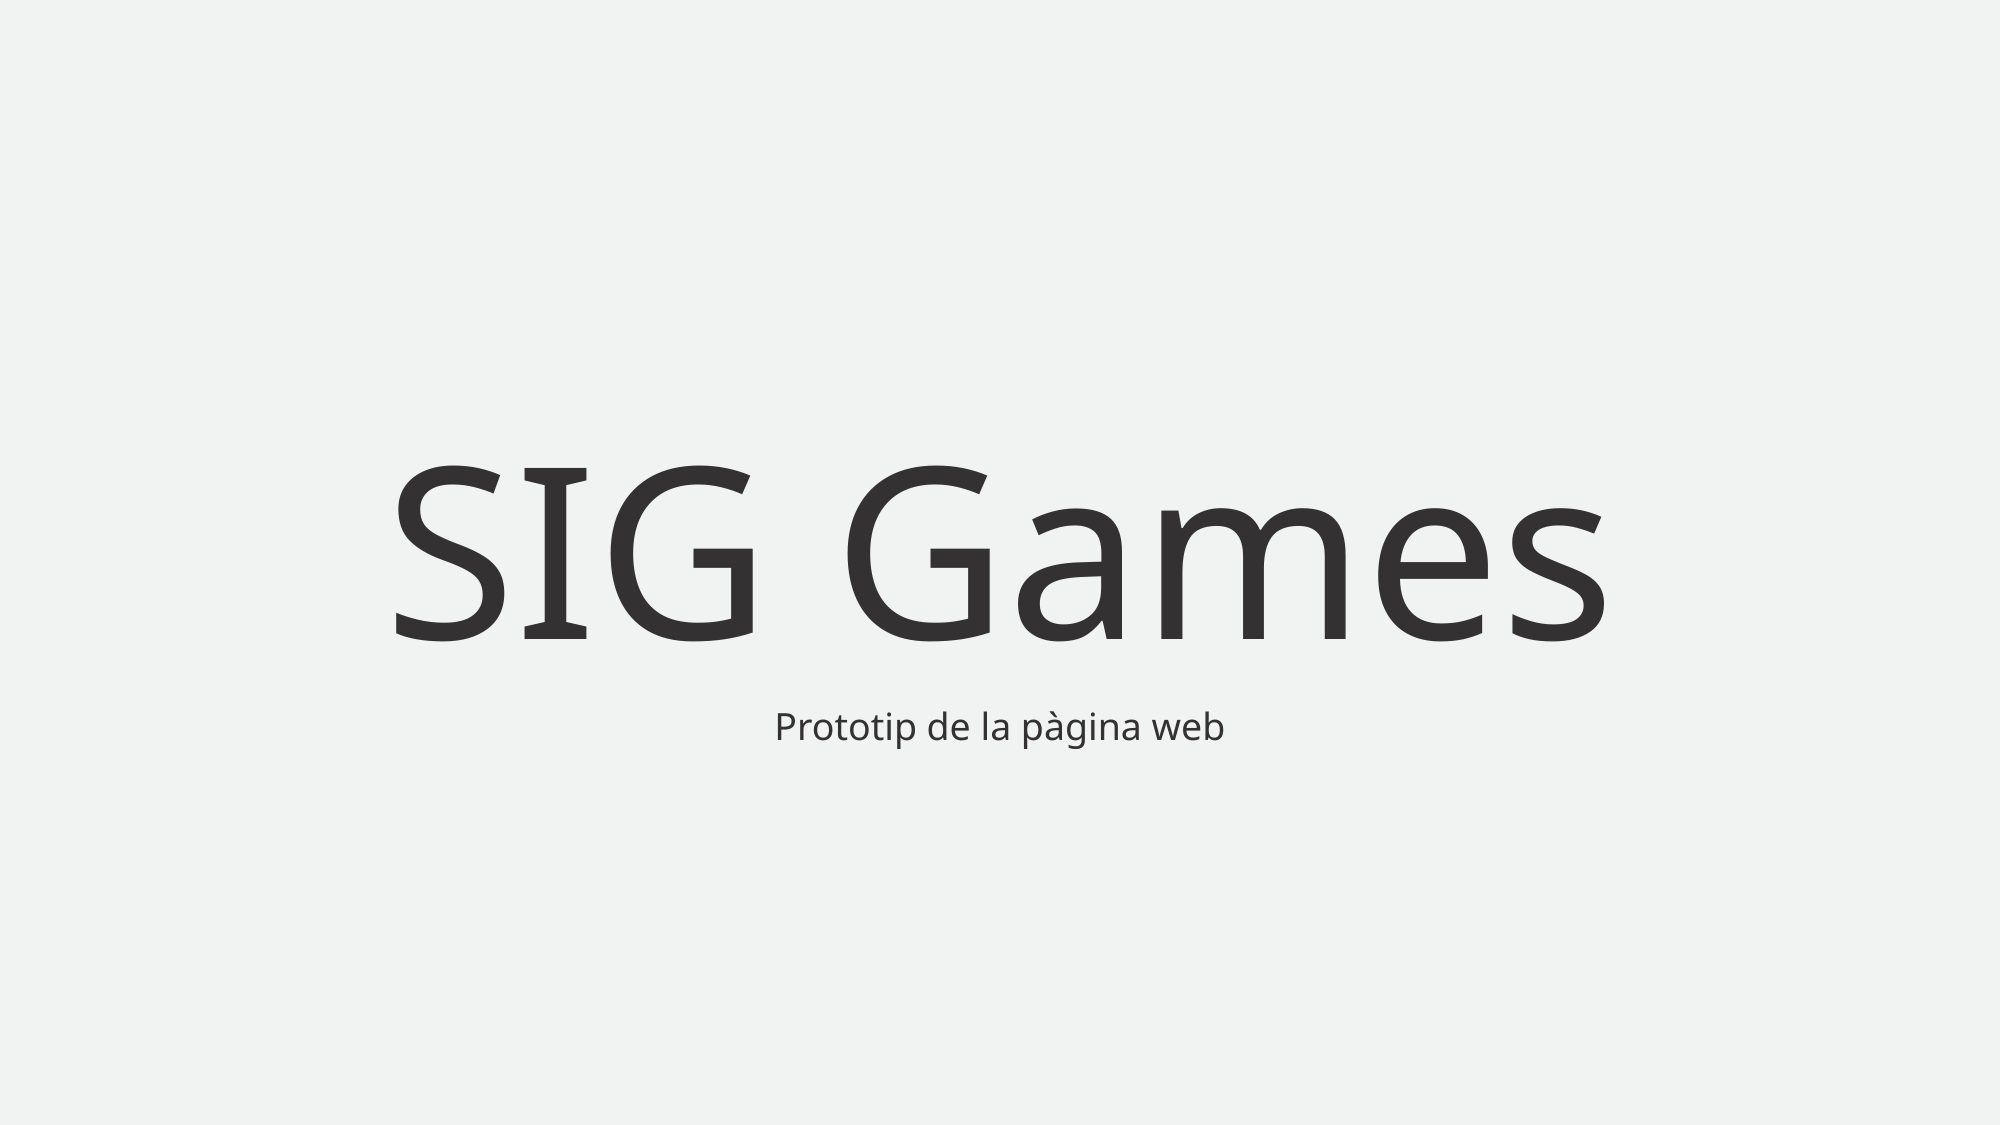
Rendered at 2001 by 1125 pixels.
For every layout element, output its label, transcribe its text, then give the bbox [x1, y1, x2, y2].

title SIG Games [249, 366, 1750, 759]
subtitle Prototip de la pàgina web [751, 697, 1249, 759]
